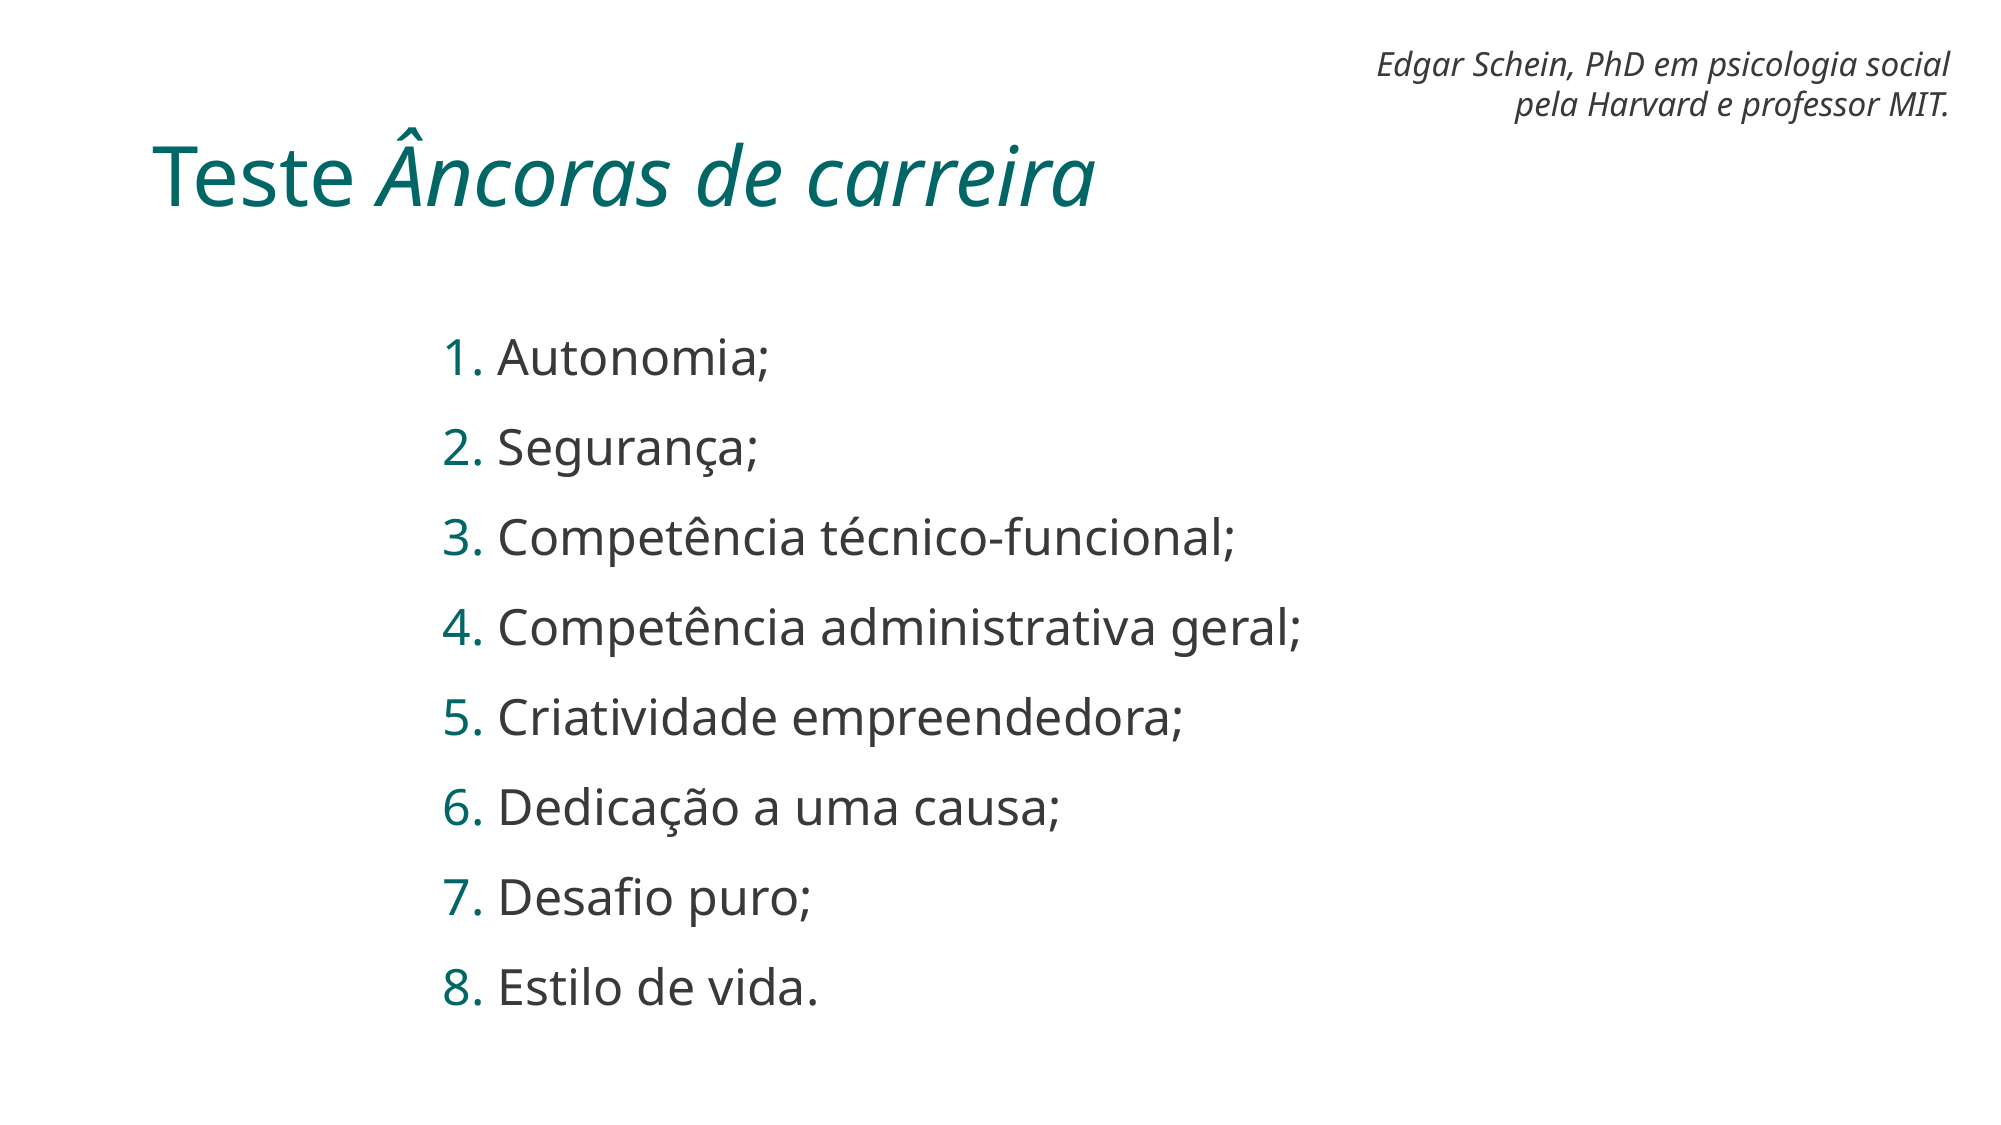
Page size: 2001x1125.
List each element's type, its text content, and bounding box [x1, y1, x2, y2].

text_box Autonomia; Segurança; Competência técnico-funcional; Competência administrativa geral; Criatividade empreendedora; Dedicação a uma causa; Desafio puro; Estilo de vida. [428, 288, 1429, 1023]
text_box Edgar Schein, PhD em psicologia social pela Harvard e professor MIT. [1359, 35, 1966, 131]
title Teste Âncoras de carreira [137, 70, 1863, 289]
